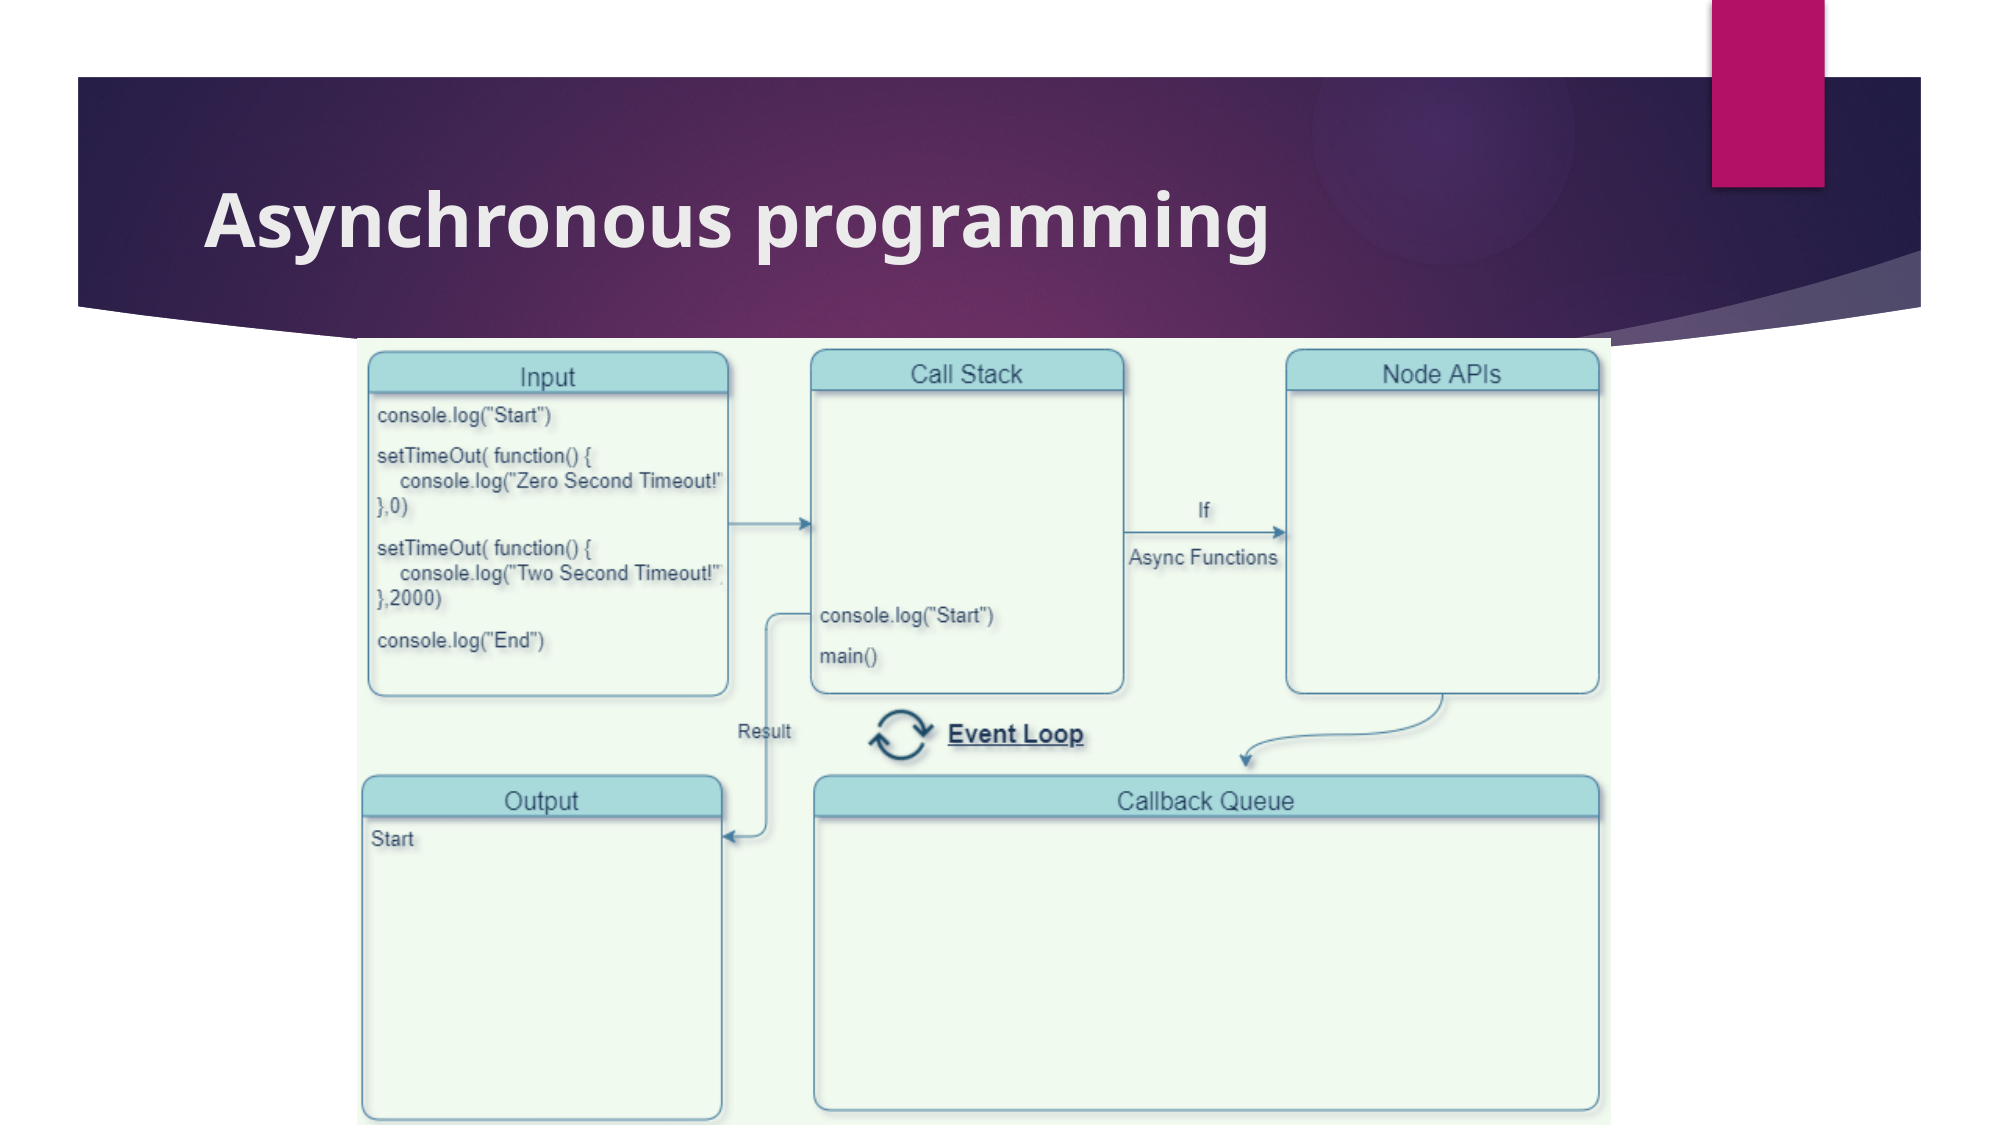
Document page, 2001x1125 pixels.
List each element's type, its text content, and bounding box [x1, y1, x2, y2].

picture [356, 338, 1611, 1125]
title Asynchronous programming [189, 159, 1627, 276]
